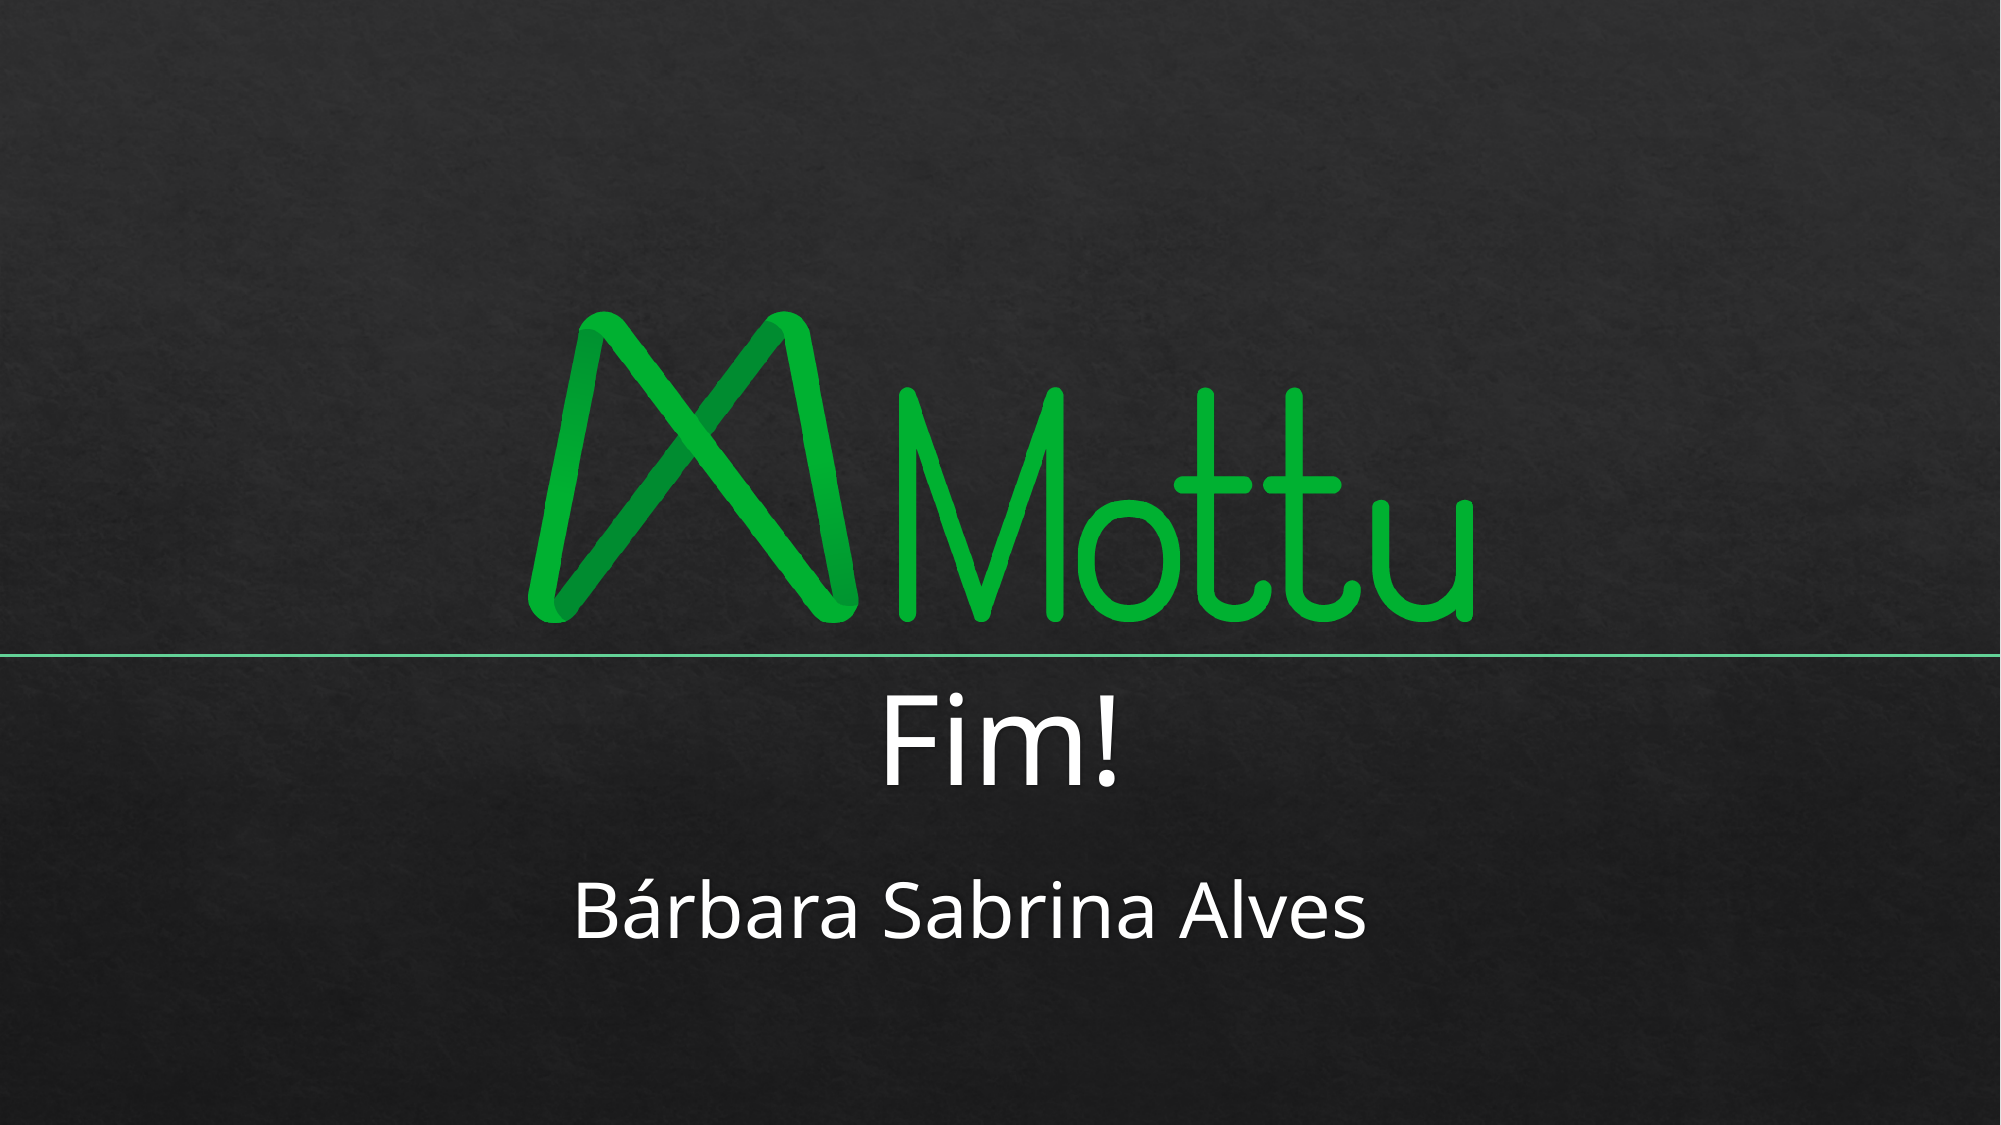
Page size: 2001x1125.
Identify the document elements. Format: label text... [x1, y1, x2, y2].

picture [0, 0, 2001, 1125]
title Fim! [225, 651, 1775, 819]
title Bárbara Sabrina Alves [342, 846, 1598, 962]
